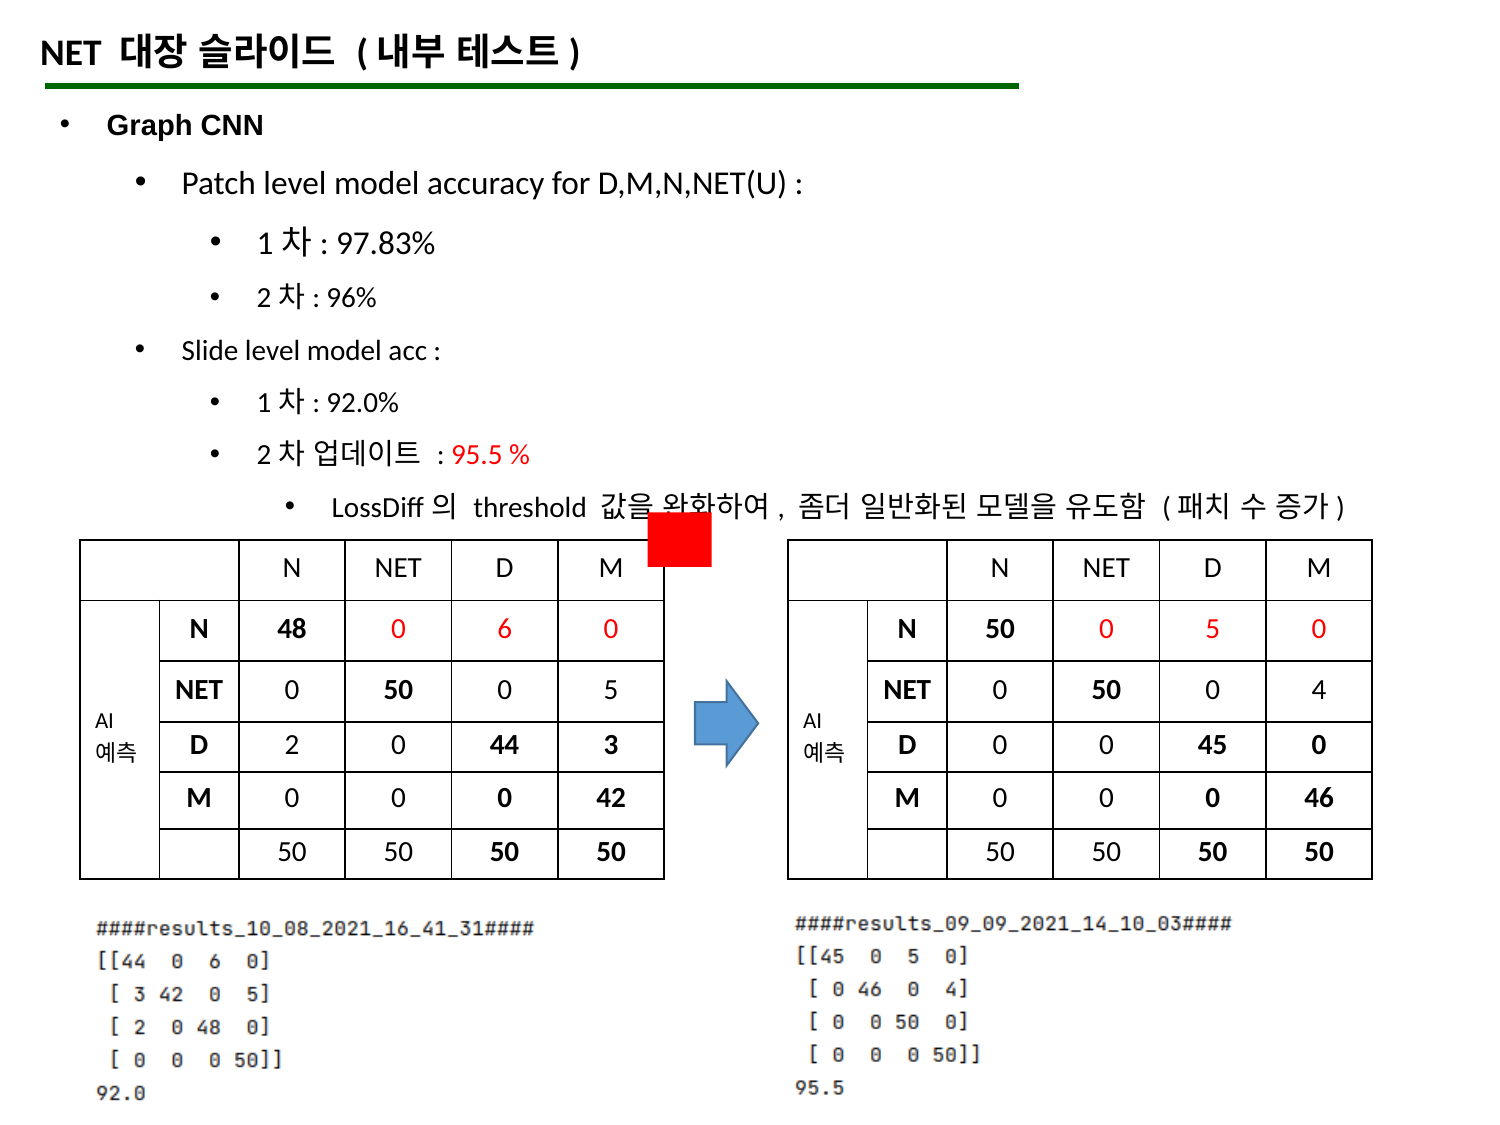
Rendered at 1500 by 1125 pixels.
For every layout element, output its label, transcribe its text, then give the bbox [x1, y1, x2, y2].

table_cell 50 [1054, 662, 1159, 721]
table_cell 0 [948, 773, 1052, 828]
table_cell 50 [240, 830, 344, 878]
table_cell 5 [1160, 601, 1265, 660]
table_cell 48 [240, 601, 344, 660]
table_cell 50 [559, 830, 663, 878]
table_header D [452, 541, 557, 600]
table_header [789, 541, 946, 600]
table_cell 0 [240, 662, 344, 721]
picture [780, 893, 1256, 1123]
table_cell 44 [452, 723, 557, 771]
table_cell M [868, 773, 946, 828]
table_header N [948, 541, 1052, 600]
table_cell 0 [948, 723, 1052, 771]
table_cell 0 [948, 662, 1052, 721]
table_cell 0 [346, 773, 451, 828]
table_cell 0 [452, 662, 557, 721]
table_cell AI 예측 [789, 601, 867, 878]
table_cell 0 [1160, 662, 1265, 721]
table_header M [1267, 541, 1371, 600]
table_header D [1160, 541, 1265, 600]
table_cell NET [868, 662, 946, 721]
table_cell D [868, 723, 946, 771]
table_cell 0 [346, 723, 451, 771]
table_cell 0 [240, 773, 344, 828]
table_cell 0 [1054, 773, 1159, 828]
table_cell 50 [452, 830, 557, 878]
table_cell NET [160, 662, 238, 721]
table_cell 50 [948, 601, 1052, 660]
table_cell N [160, 601, 238, 660]
text_box Graph CNN Patch level model accuracy for D,M,N,NET(U) : 1차: 97.83% 2차: 96% Slide level model acc : 1차: 92.0% 2차 업데이트 : 95.5 % LossDiff의 threshold 값을 완화하여, 좀더 일반화된 모델을 유도함 (패치 수 증가) [44, 81, 1472, 583]
table_header [81, 541, 238, 600]
table_cell 5 [559, 662, 663, 721]
table_cell 50 [346, 830, 451, 878]
text_box [647, 511, 713, 568]
table_cell 0 [452, 773, 557, 828]
table_cell 0 [1054, 601, 1159, 660]
table_header NET [1054, 541, 1159, 600]
table_cell 50 [1054, 830, 1159, 878]
table_cell [868, 830, 946, 878]
table_cell 50 [948, 830, 1052, 878]
table_cell 0 [346, 601, 451, 660]
table_cell [160, 830, 238, 878]
table_cell 0 [1054, 723, 1159, 771]
table_cell 4 [1267, 662, 1371, 721]
table_cell 3 [559, 723, 663, 771]
table_cell AI 예측 [81, 601, 159, 878]
table_cell 50 [346, 662, 451, 721]
table_header N [240, 541, 344, 600]
table_cell 46 [1267, 773, 1371, 828]
table_cell 0 [1267, 723, 1371, 771]
table_cell 50 [1267, 830, 1371, 878]
table_header NET [346, 541, 451, 600]
text_box NET 대장 슬라이드 (내부 테스트) [25, 20, 910, 81]
table_cell D [160, 723, 238, 771]
table_cell 0 [1267, 601, 1371, 660]
table_cell 50 [1160, 830, 1265, 878]
table_cell 42 [559, 773, 663, 828]
table_cell N [868, 601, 946, 660]
table_cell 0 [1160, 773, 1265, 828]
table_cell 2 [240, 723, 344, 771]
table_cell M [160, 773, 238, 828]
picture [79, 901, 563, 1116]
table_cell 0 [559, 601, 663, 660]
text_box [693, 677, 760, 769]
table_header M [559, 541, 663, 600]
table_cell 6 [452, 601, 557, 660]
table_cell 45 [1160, 723, 1265, 771]
